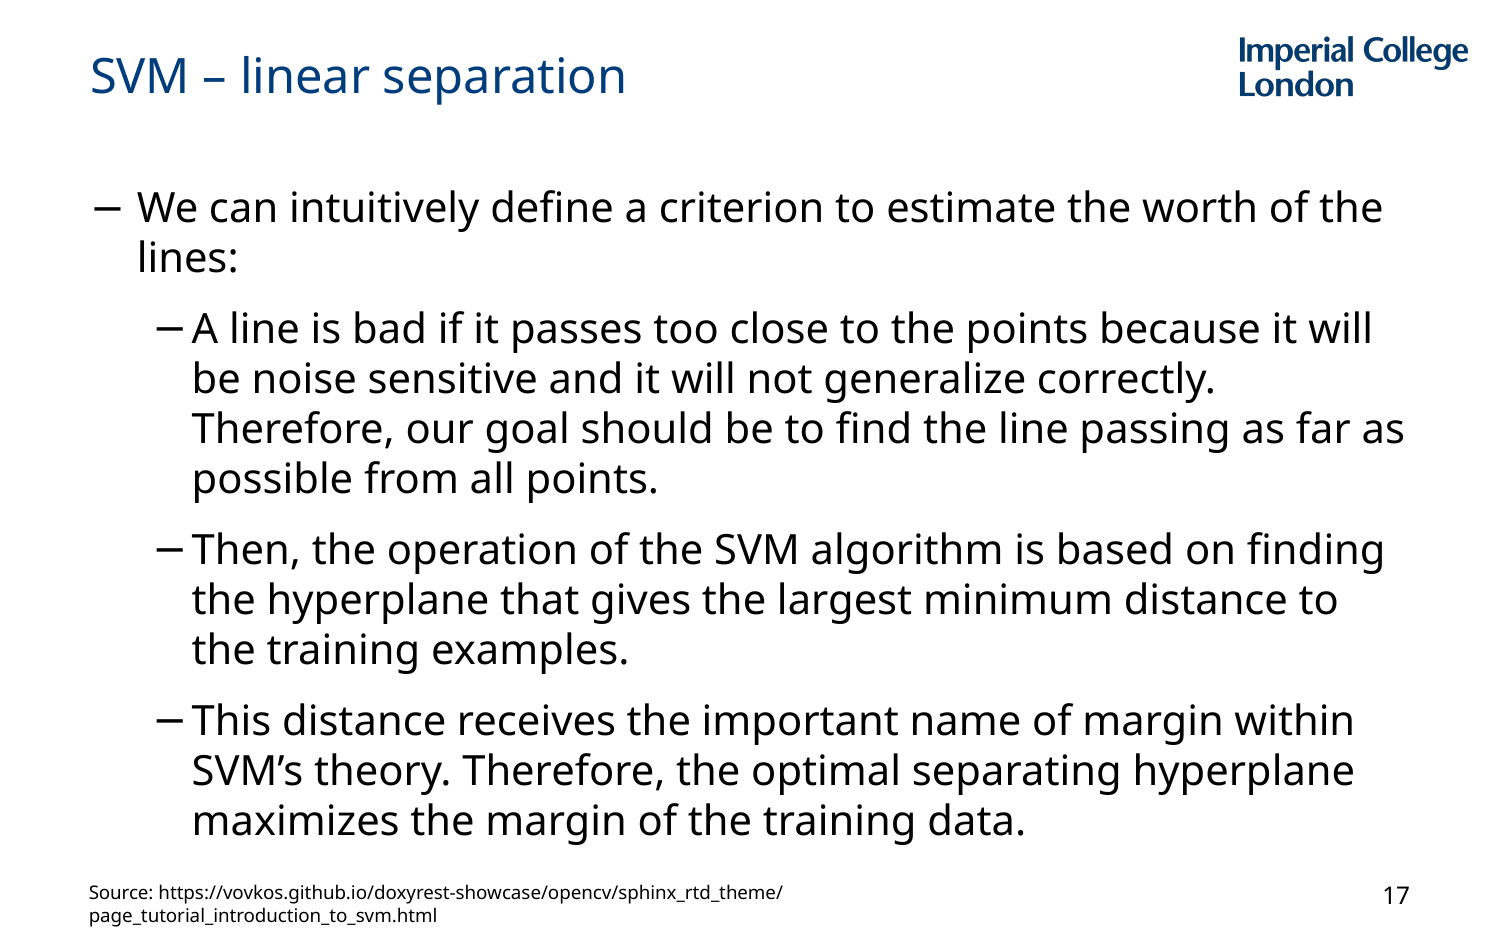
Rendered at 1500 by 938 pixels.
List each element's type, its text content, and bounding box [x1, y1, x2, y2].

text_box Source: https://vovkos.github.io/doxyrest-showcase/opencv/sphinx_rtd_theme/page_tutorial_introduction_to_svm.html [73, 873, 1075, 934]
title SVM – linear separation [75, 0, 1425, 153]
slide_number 17 [1074, 872, 1426, 920]
picture [1425, 18, 1486, 114]
list We can intuitively define a criterion to estimate the worth of the lines: A line is bad if it passes too close to the points because it will be noise sensitive and it will not generalize correctly. Therefore, our goal should be to find the line passing as far as possible from all points. Then, the operation of the SVM algorithm is based on finding the hyperplane that gives the largest minimum distance to the training examples. This distance receives the important name of margin within SVM’s theory. Therefore, the optimal separating hyperplane maximizes the margin of the training data. [75, 173, 1425, 853]
